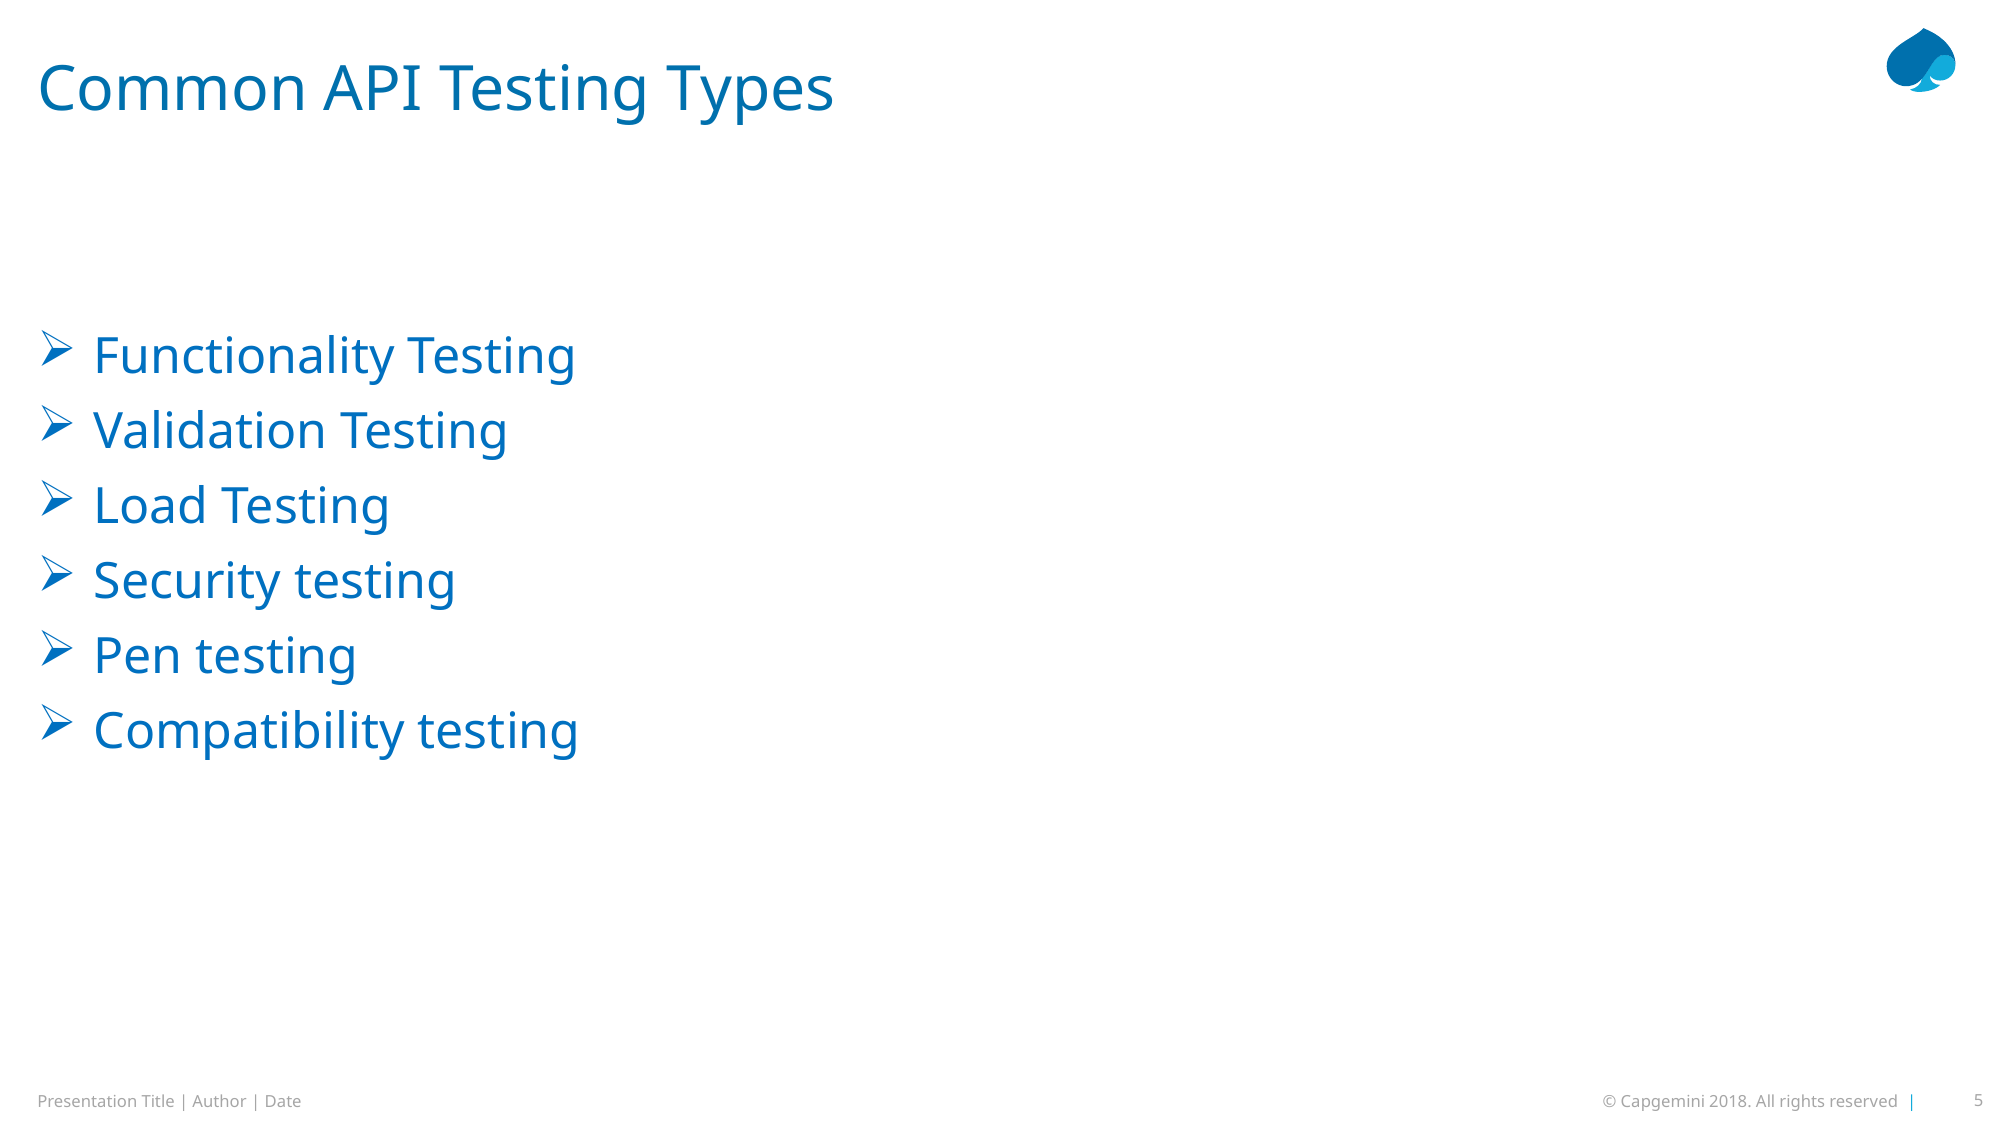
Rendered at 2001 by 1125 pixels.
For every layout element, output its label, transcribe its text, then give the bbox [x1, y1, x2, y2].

list Functionality Testing Validation Testing Load Testing Security testing Pen testing Compatibility testing [37, 199, 1957, 1049]
title Common API Testing Types [37, 0, 1863, 182]
